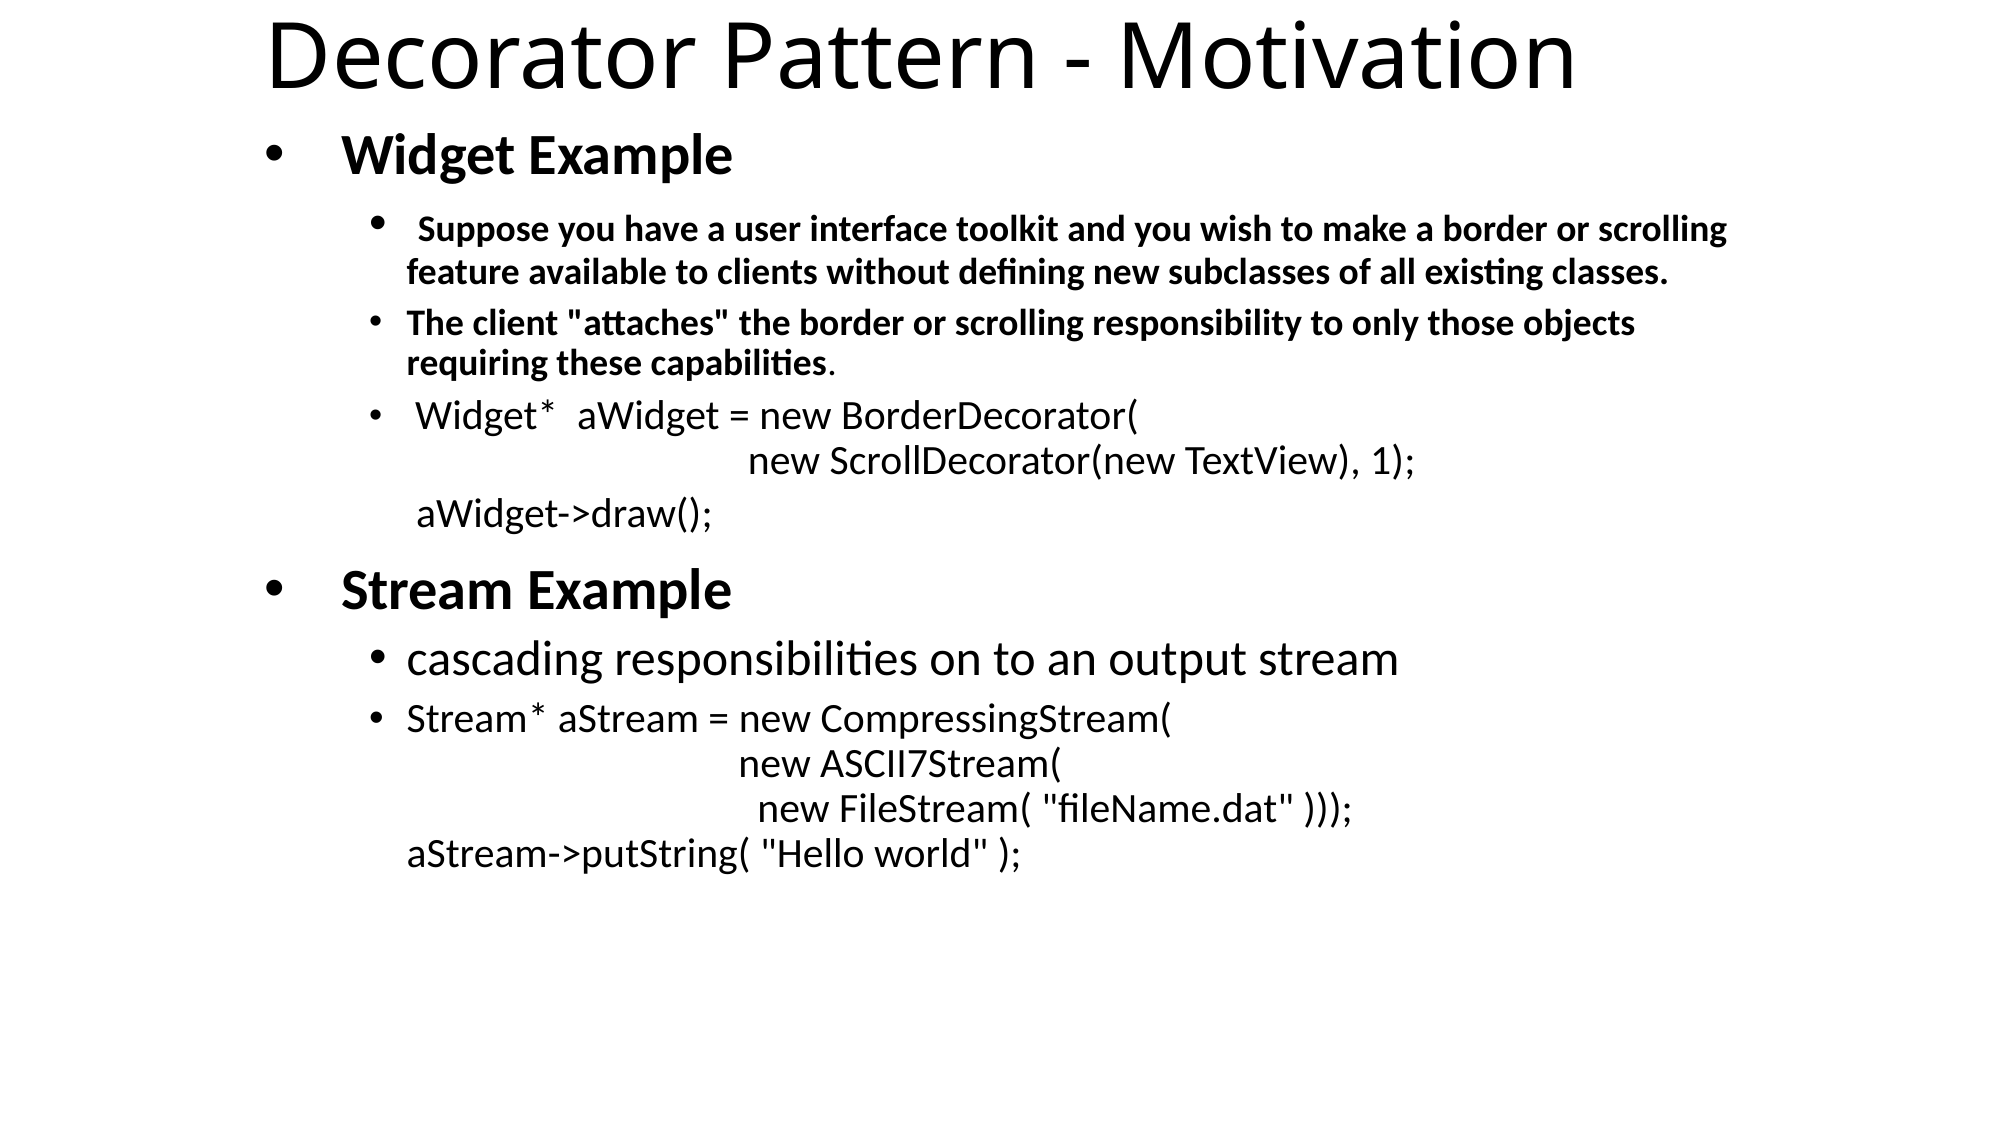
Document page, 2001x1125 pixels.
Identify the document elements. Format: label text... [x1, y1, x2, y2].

title Decorator Pattern - Motivation [249, 0, 1739, 117]
list Widget Example Suppose you have a user interface toolkit and you wish to make a border or scrolling feature available to clients without defining new subclasses of all existing classes. The client "attaches" the border or scrolling responsibility to only those objects requiring these capabilities. Widget* aWidget = new BorderDecorator( new ScrollDecorator(new TextView), 1); aWidget->draw(); Stream Example cascading responsibilities on to an output stream Stream* aStream = new CompressingStream( new ASCII7Stream( new FileStream( "fileName.dat" ))); aStream->putString( "Hello world" ); [249, 117, 1750, 1063]
